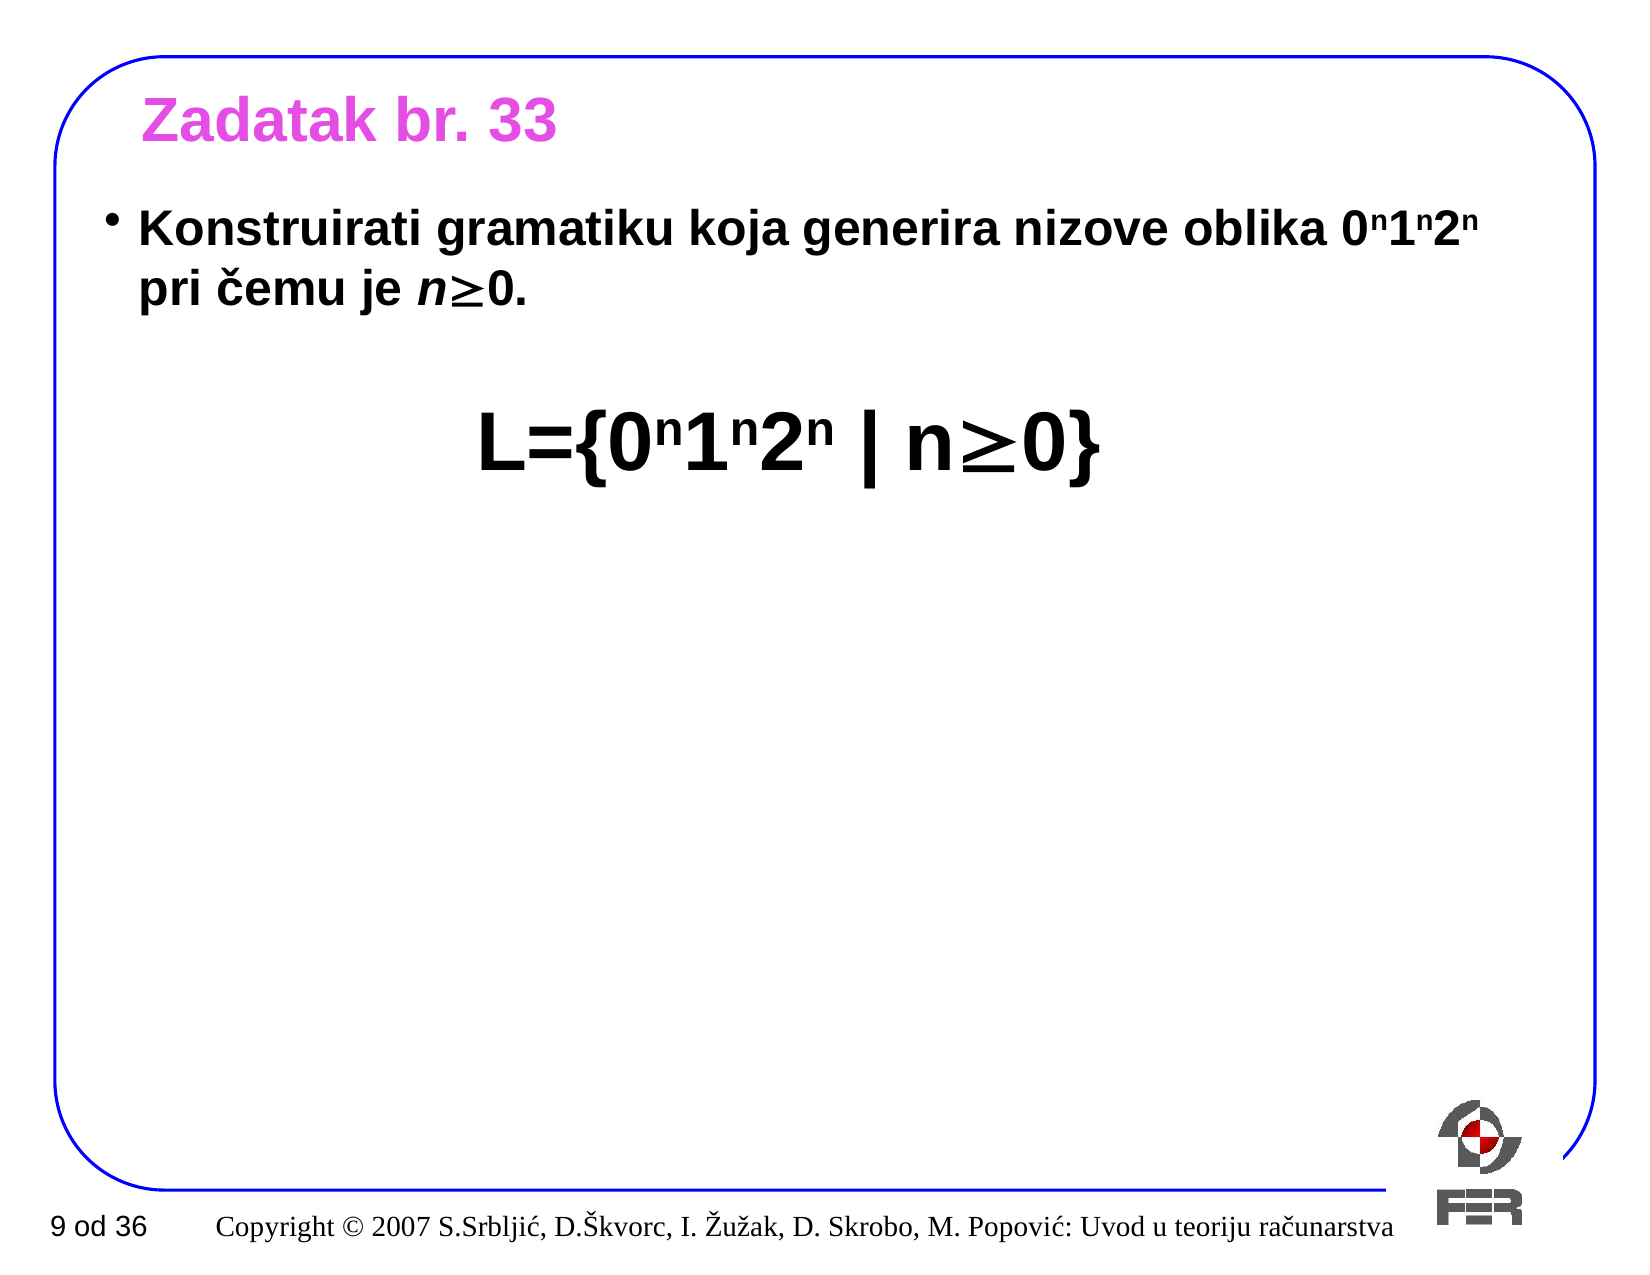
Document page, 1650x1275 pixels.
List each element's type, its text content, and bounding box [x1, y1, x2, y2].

text_box L={0n1n2n | n0} [150, 380, 1450, 495]
picture [1437, 1099, 1522, 1225]
list Konstruirati gramatiku koja generira nizove oblika 0n1n2n pri čemu je n0. [87, 187, 1527, 386]
title Zadatak br. 33 [125, 75, 1528, 158]
